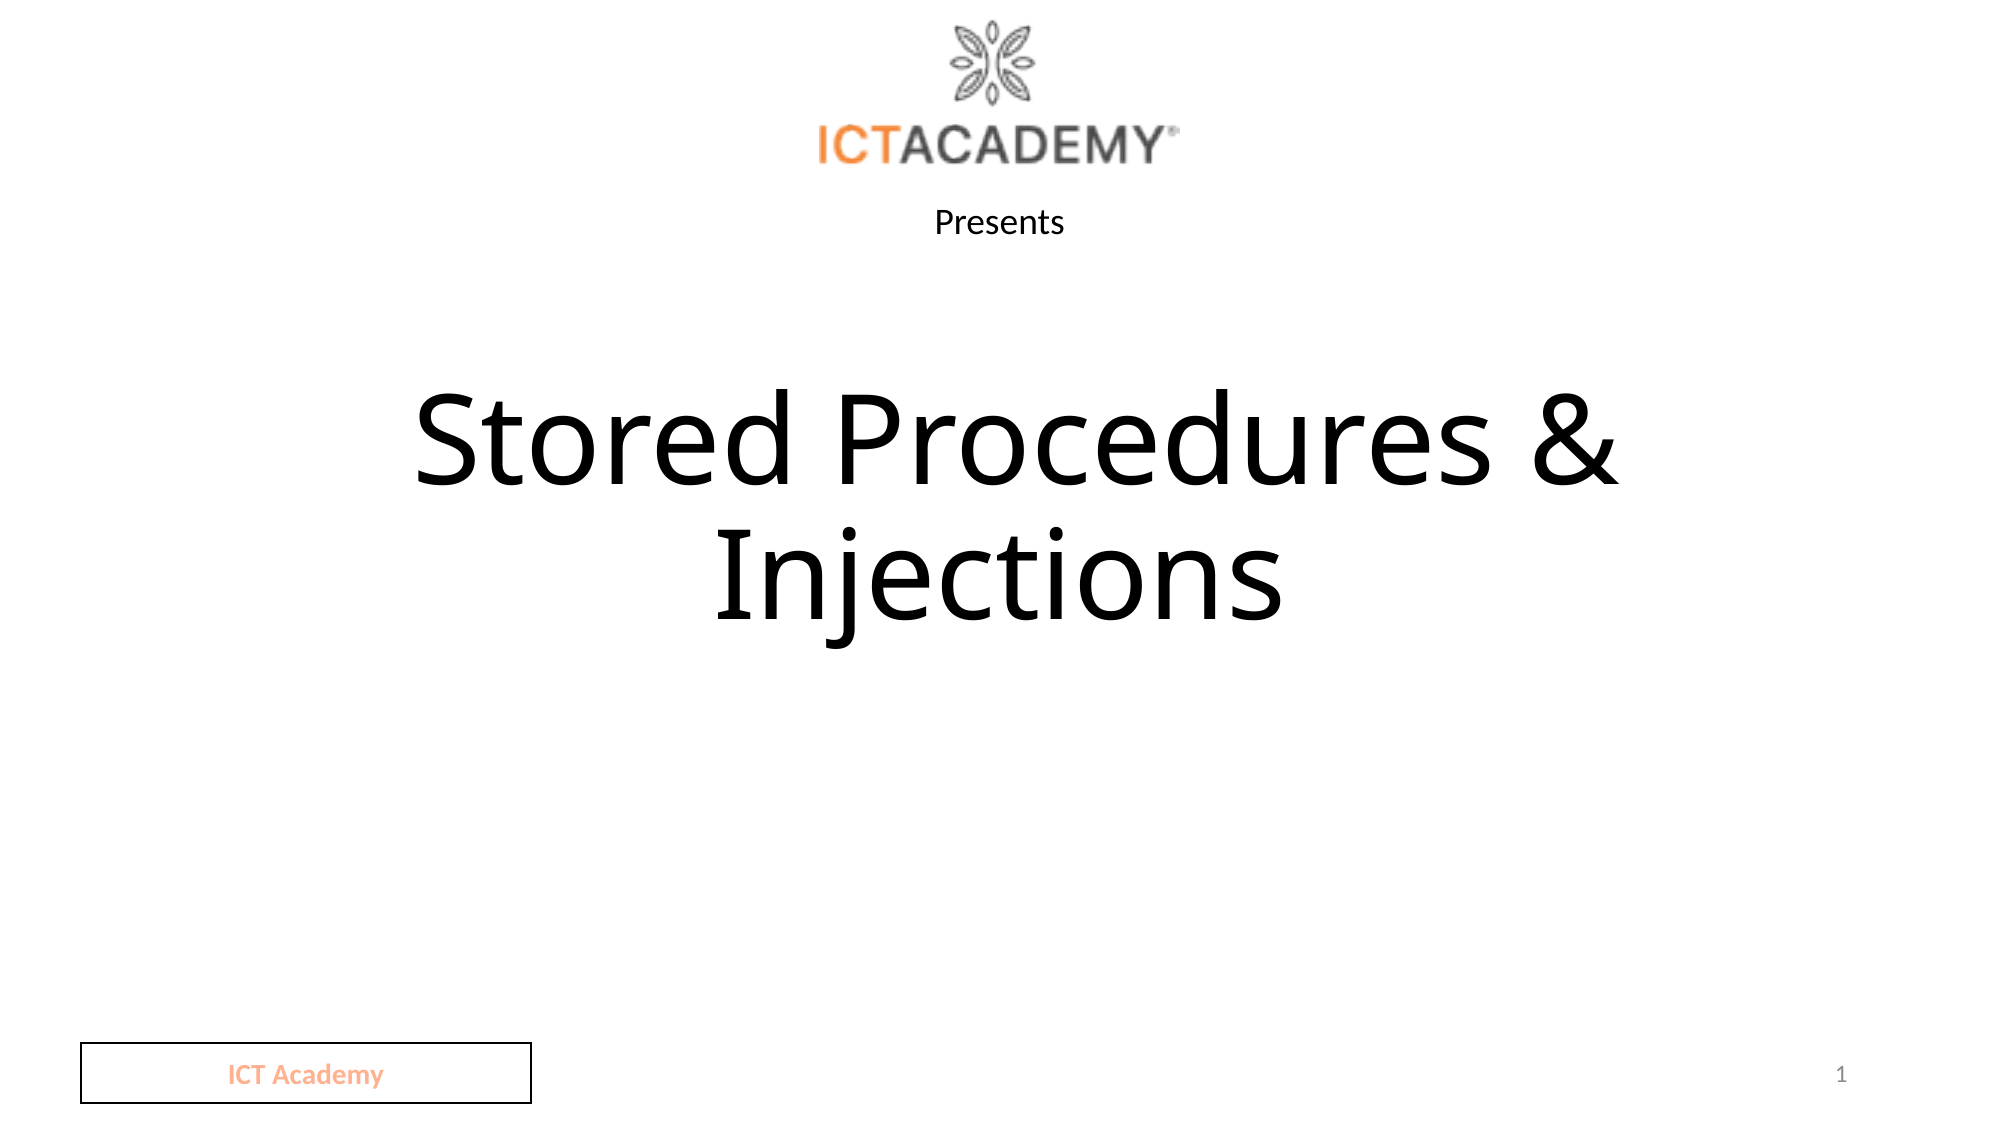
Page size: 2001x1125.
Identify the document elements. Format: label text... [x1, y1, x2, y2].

title Stored Procedures & Injections [249, 262, 1750, 655]
picture [819, 18, 1180, 168]
footer ICT Academy [80, 1042, 531, 1103]
slide_number 1 [1412, 1042, 1863, 1103]
